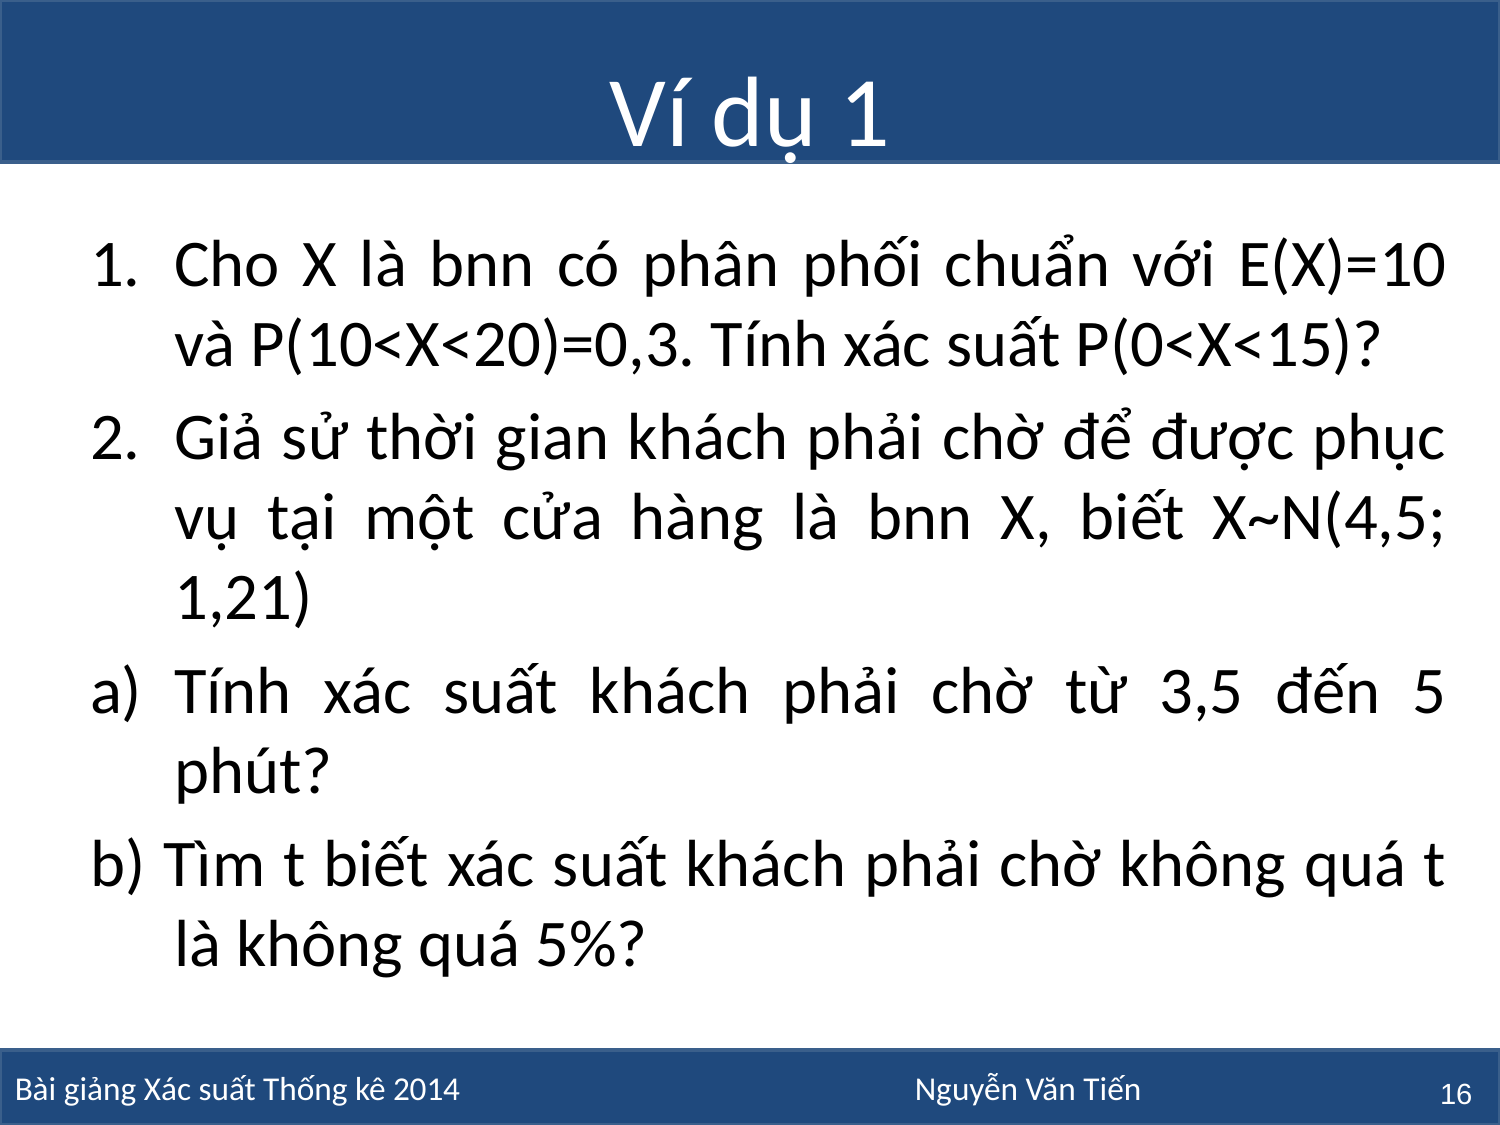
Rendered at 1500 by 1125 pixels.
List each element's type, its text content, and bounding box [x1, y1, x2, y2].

title Ví dụ 1 [75, 12, 1425, 200]
list Cho X là bnn có phân phối chuẩn với E(X)=10 và P(10<X<20)=0,3. Tính xác suất P(0<X<15)? Giả sử thời gian khách phải chờ để được phục vụ tại một cửa hàng là bnn X, biết X~N(4,5; 1,21) a) Tính xác suất khách phải chờ từ 3,5 đến 5 phút? b) Tìm t biết xác suất khách phải chờ không quá t là không quá 5%? [75, 212, 1463, 1013]
slide_number 16 [1362, 1062, 1488, 1123]
